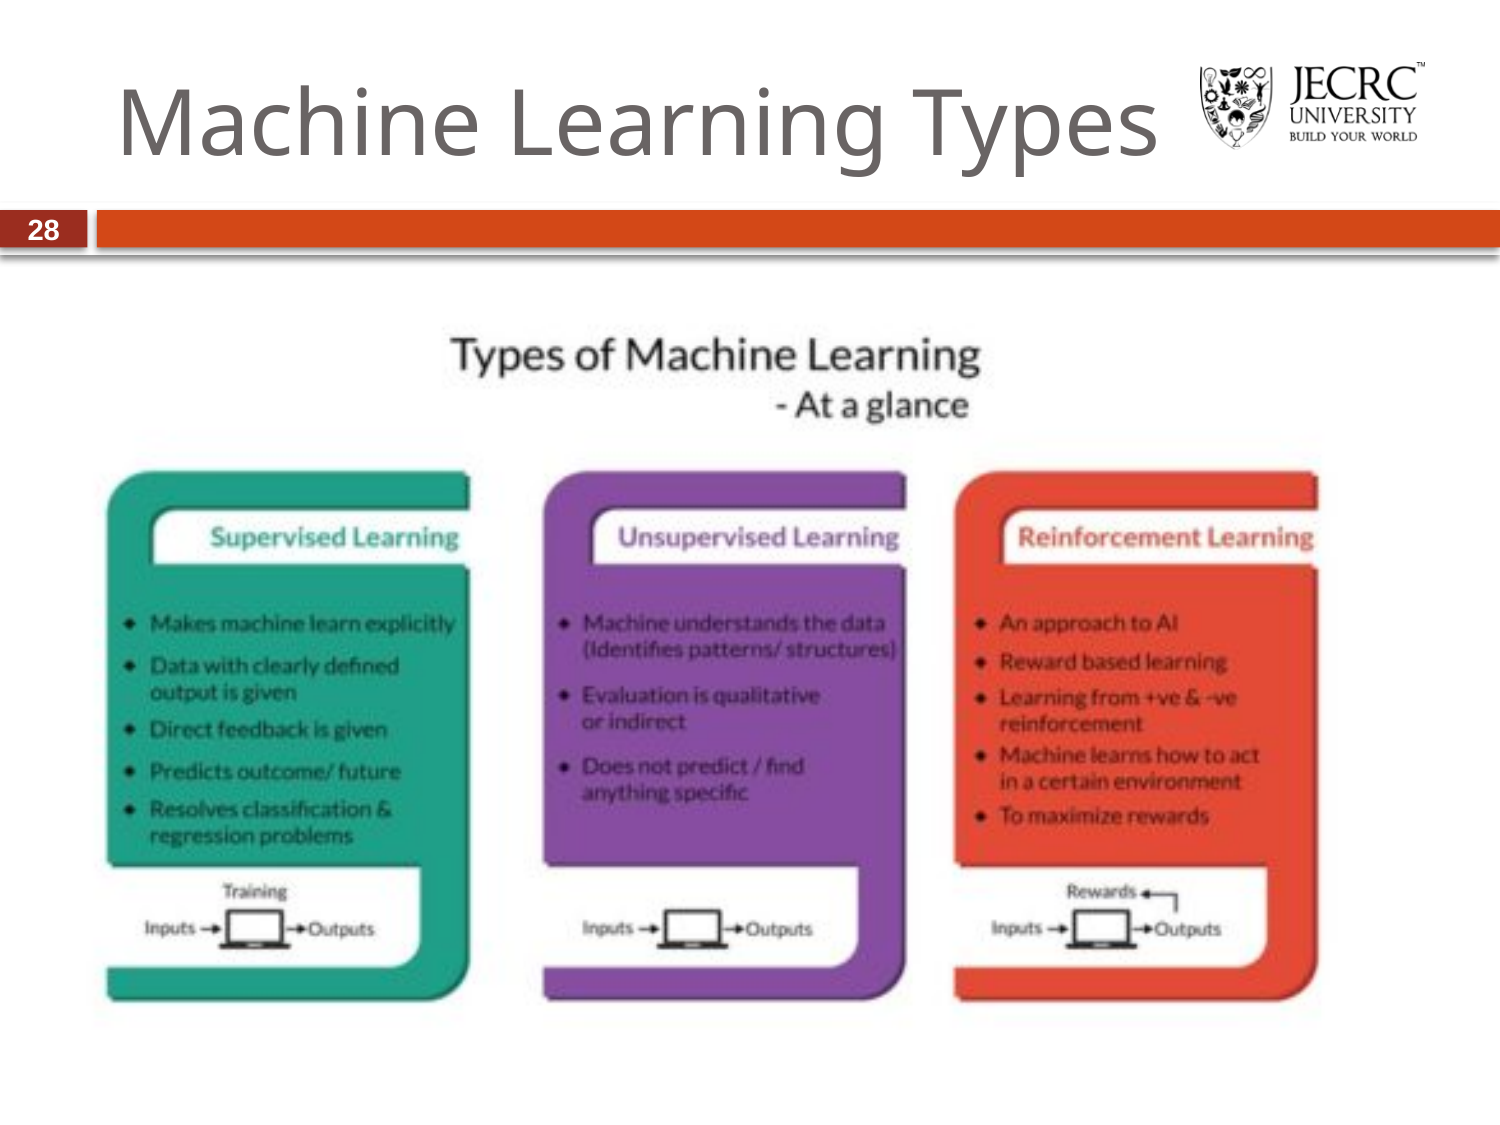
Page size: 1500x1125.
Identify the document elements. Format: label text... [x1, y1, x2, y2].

picture [1199, 62, 1425, 151]
title Machine Learning Types [100, 37, 1438, 200]
slide_number 28 [0, 208, 88, 249]
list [24, 299, 1476, 1076]
